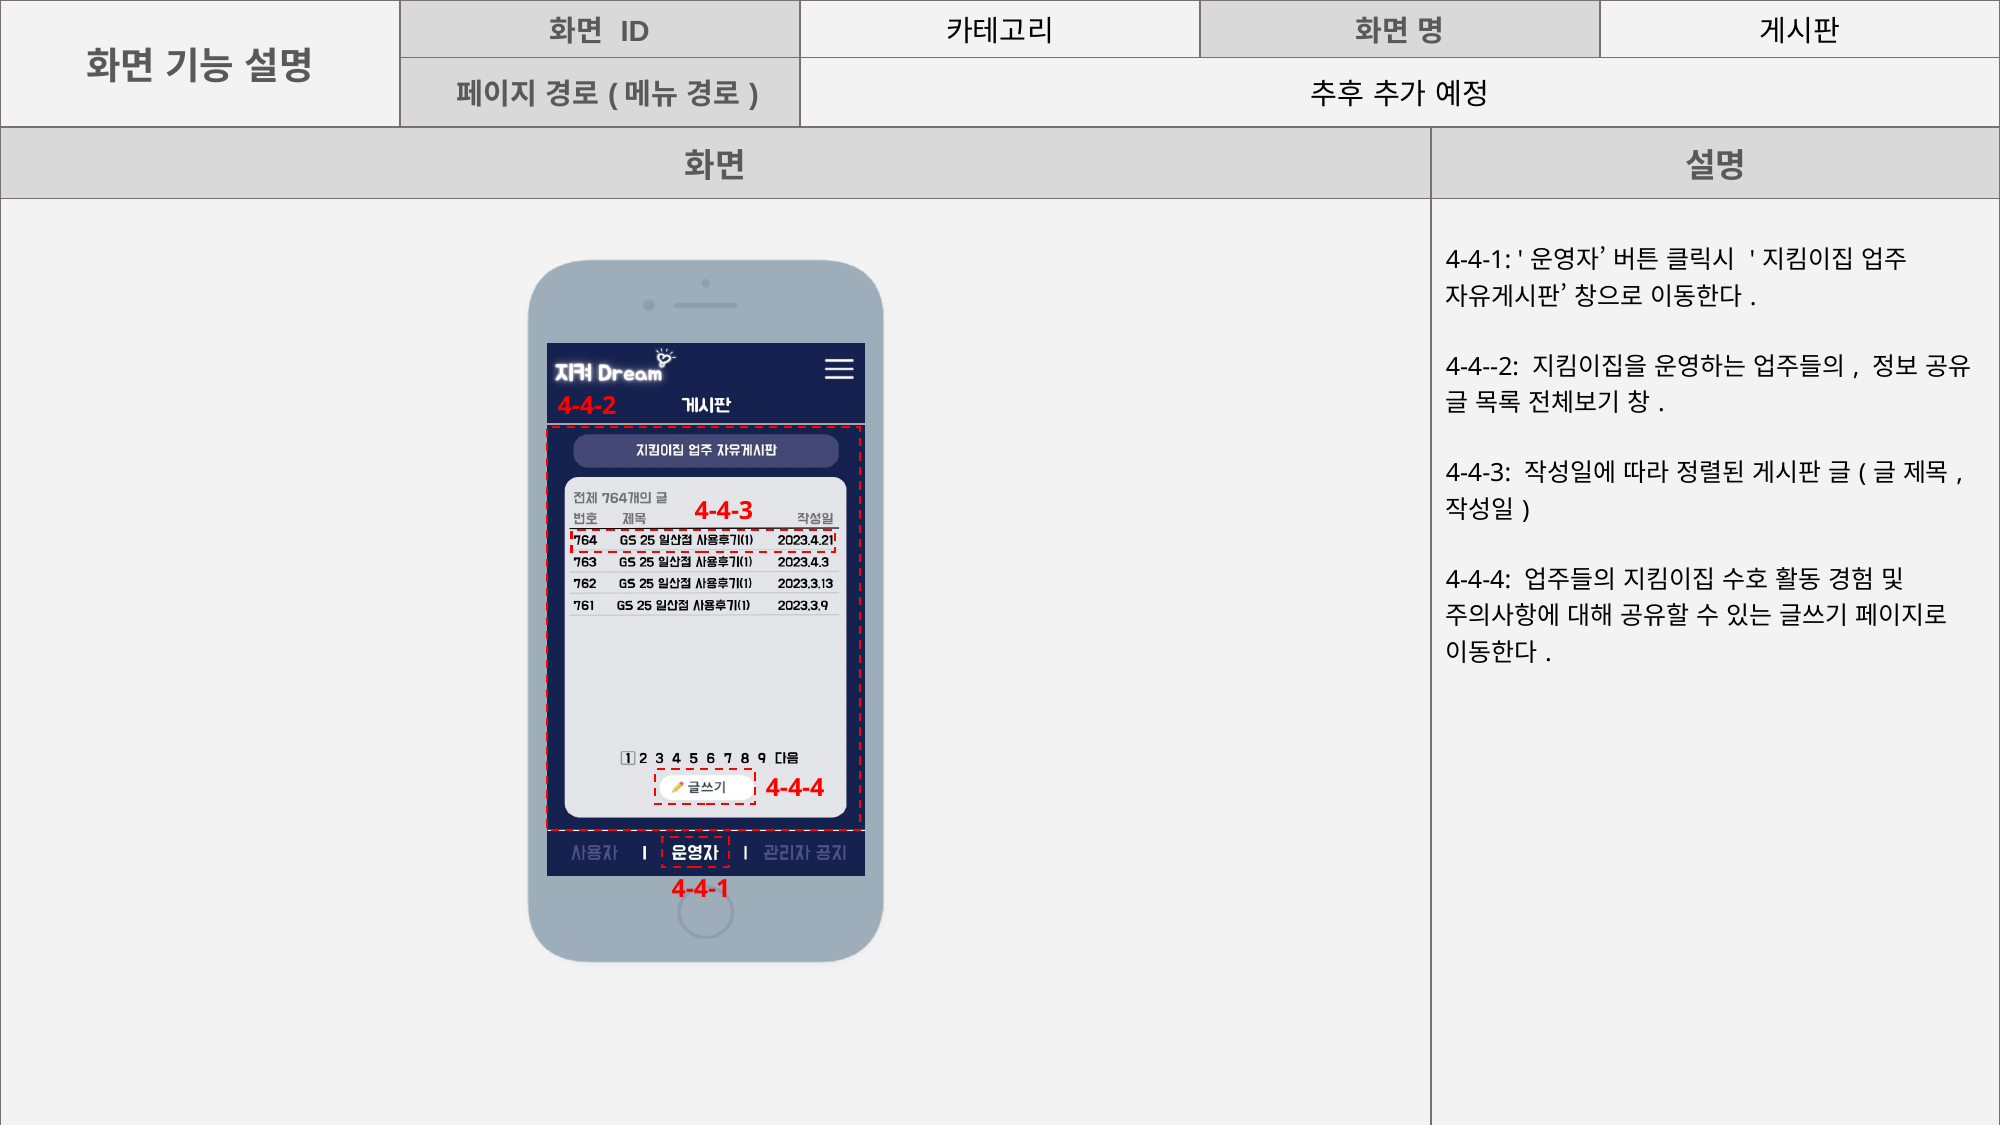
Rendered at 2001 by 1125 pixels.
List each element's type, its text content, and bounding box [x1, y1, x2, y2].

table_header 화면 명 [1201, 1, 1599, 57]
table_cell 페이지 경로(메뉴 경로) [401, 58, 799, 126]
table_cell 설명 [1432, 128, 1999, 198]
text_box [521, 241, 890, 968]
table_header 게시판 [1601, 1, 1999, 57]
table_header 카테고리 [801, 1, 1199, 57]
table_header 화면 기능 설명 [1, 1, 399, 126]
table_header 화면 ID [401, 1, 799, 57]
table_cell 4-4-1: '운영자’ 버튼 클릭시 '지킴이집 업주 자유게시판’ 창으로 이동한다. 4-4--2: 지킴이집을 운영하는 업주들의, 정보 공유 글 목록 전체보기 창. 4-4-3: 작성일에 따라 정렬된 게시판 글(글 제목, 작성일) 4-4-4: 업주들의 지킴이집 수호 활동 경험 및 주의사항에 대해 공유할 수 있는 글쓰기 페이지로 이동한다. [1432, 199, 1999, 1125]
table_cell 화면 [1, 128, 1430, 198]
table_cell [1, 199, 1430, 1125]
table_cell 추후 추가 예정 [801, 58, 1999, 126]
